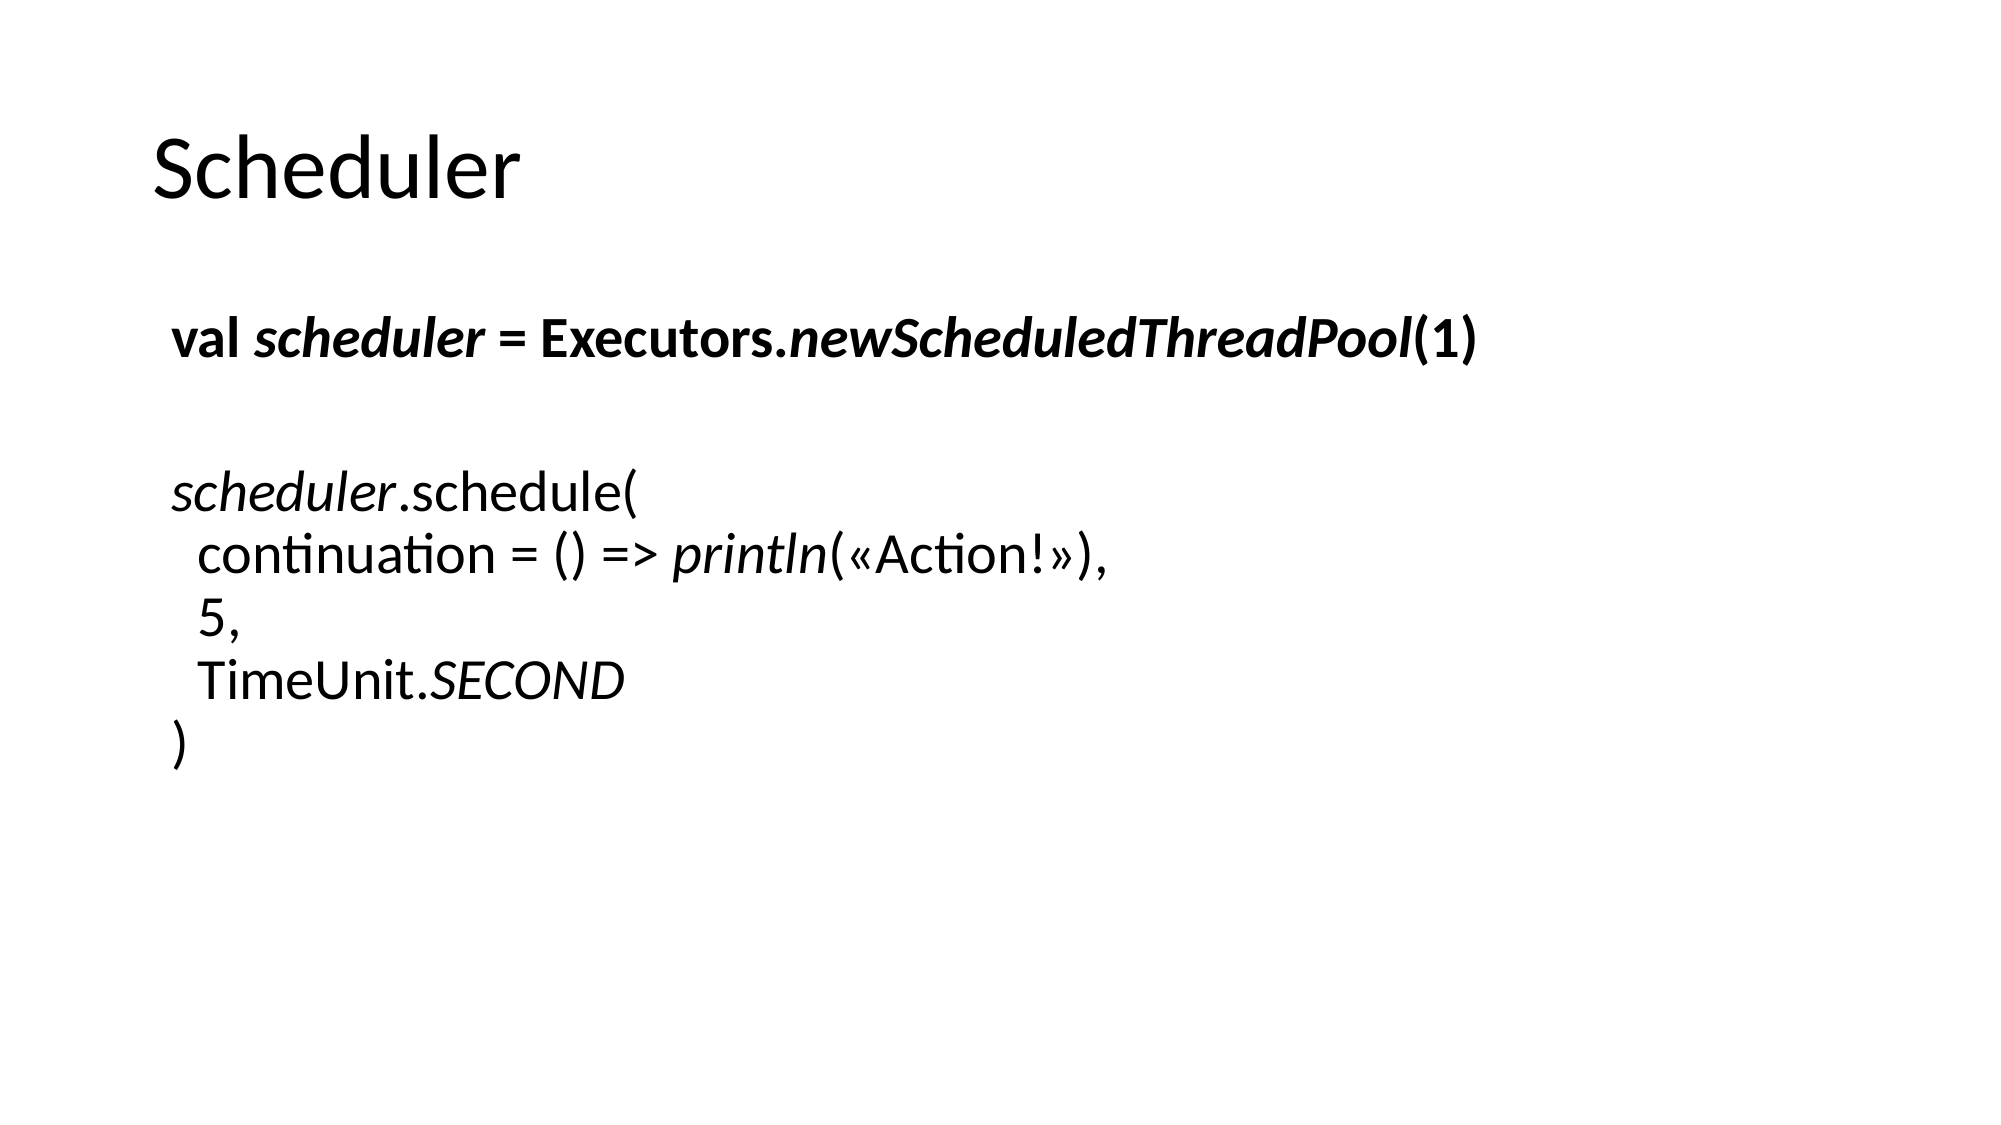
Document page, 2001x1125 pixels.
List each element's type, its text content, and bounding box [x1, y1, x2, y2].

title Scheduler [137, 59, 1863, 278]
list val scheduler = Executors.newScheduledThreadPool(1) scheduler.schedule( continuation = () => println(«Action!»), 5, TimeUnit.SECOND ) [137, 299, 1863, 1014]
